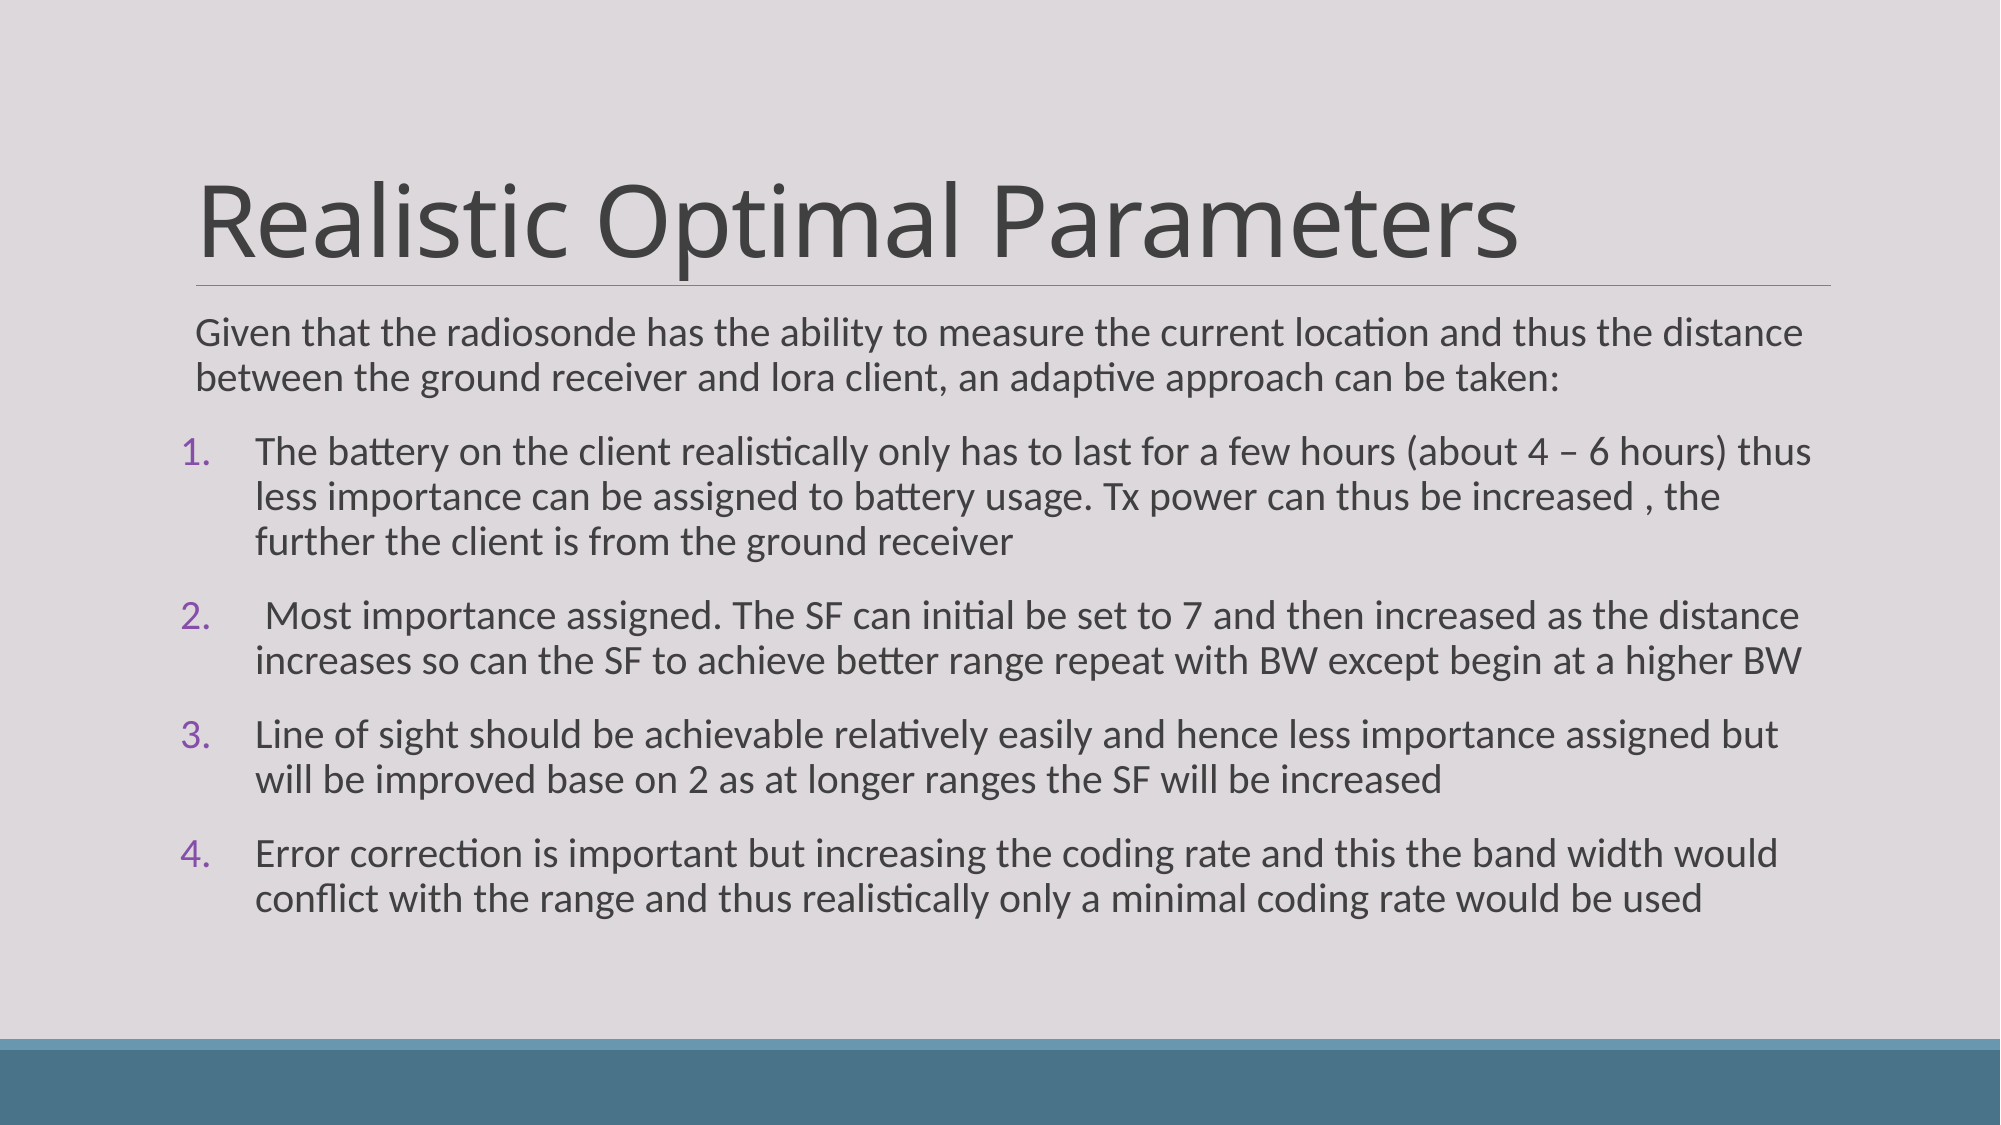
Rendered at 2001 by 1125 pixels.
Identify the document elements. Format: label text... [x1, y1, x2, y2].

list Given that the radiosonde has the ability to measure the current location and thus the distance between the ground receiver and lora client, an adaptive approach can be taken: The battery on the client realistically only has to last for a few hours (about 4 – 6 hours) thus less importance can be assigned to battery usage. Tx power can thus be increased , the further the client is from the ground receiver Most importance assigned. The SF can initial be set to 7 and then increased as the distance increases so can the SF to achieve better range repeat with BW except begin at a higher BW Line of sight should be achievable relatively easily and hence less importance assigned but will be improved base on 2 as at longer ranges the SF will be increased Error correction is important but increasing the coding rate and this the band width would conflict with the range and thus realistically only a minimal coding rate would be used [180, 302, 1830, 963]
title Realistic Optimal Parameters [180, 47, 1830, 285]
